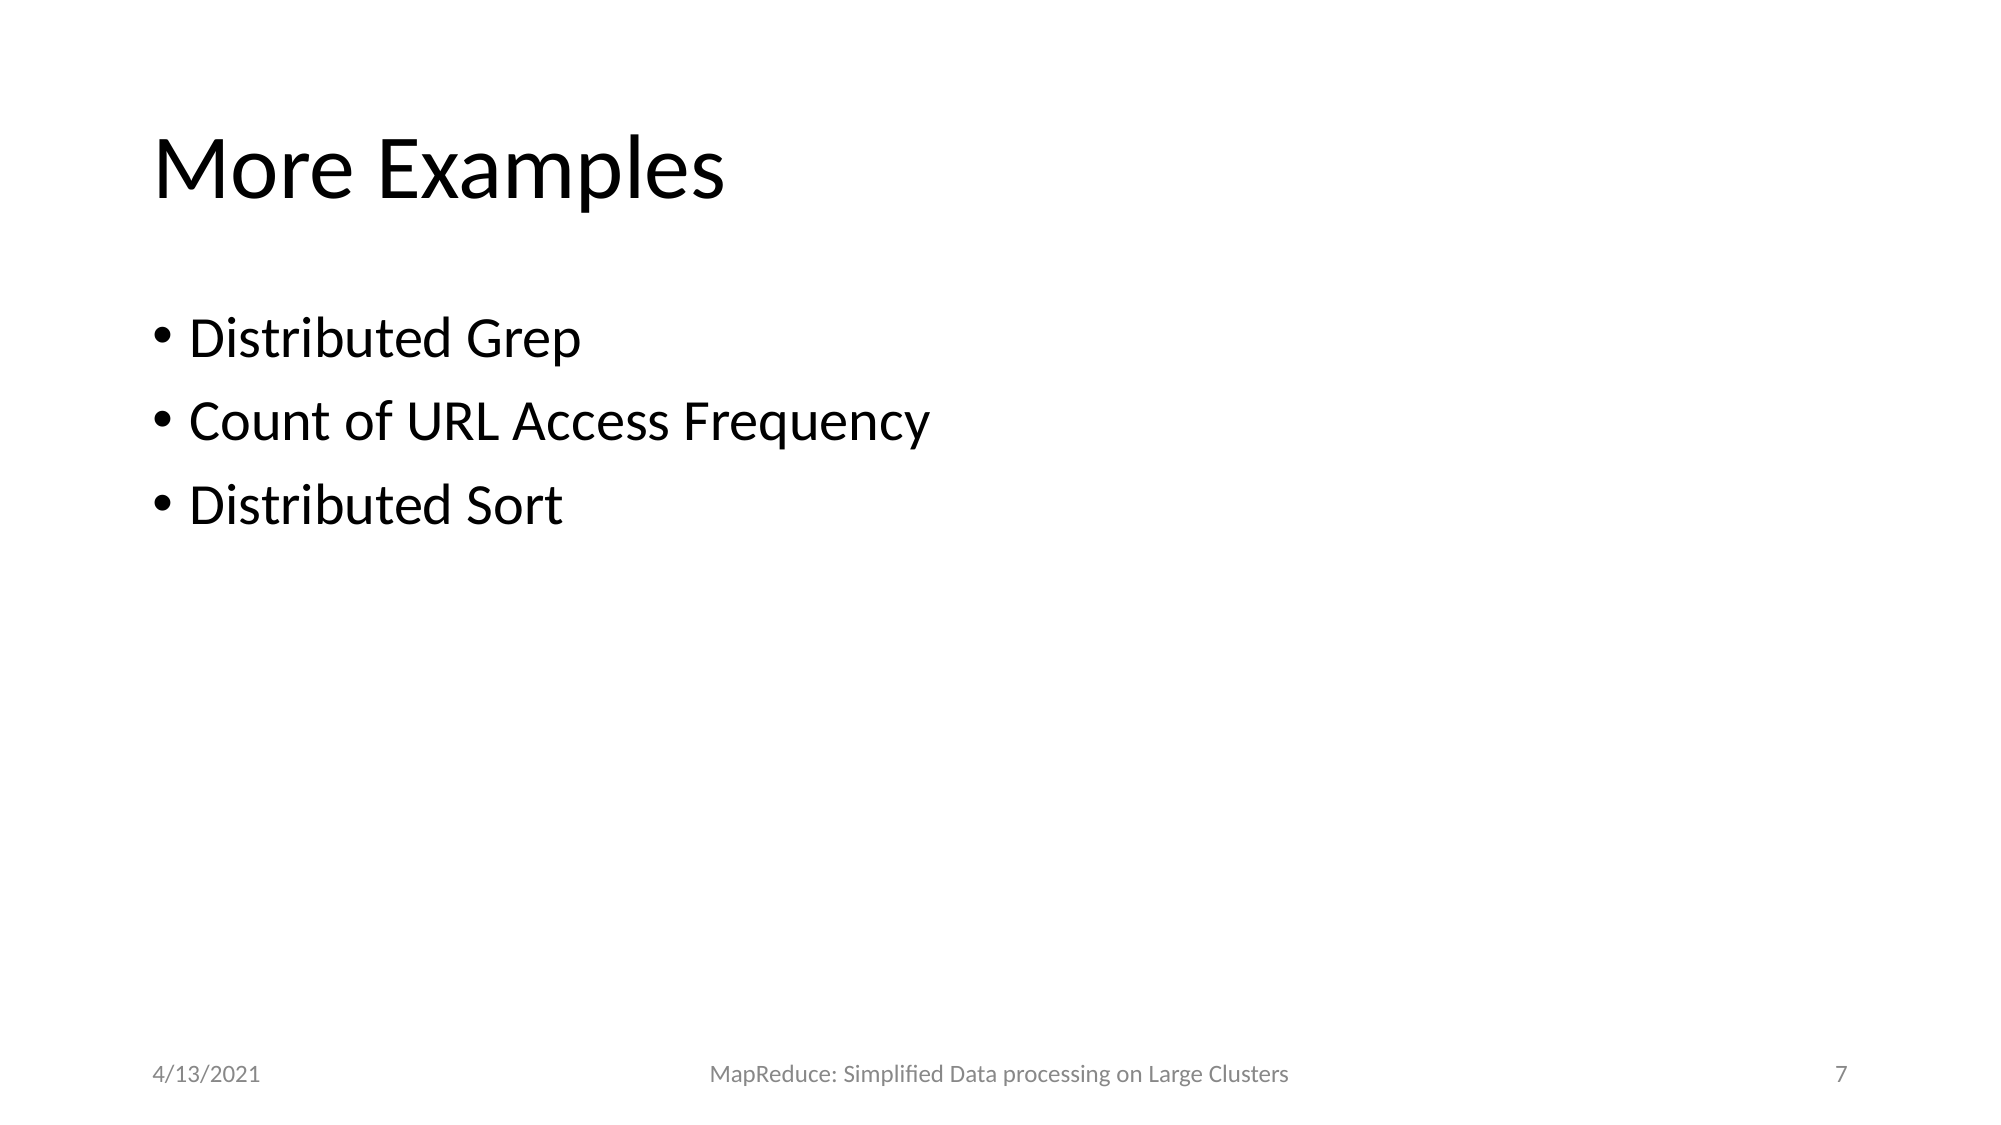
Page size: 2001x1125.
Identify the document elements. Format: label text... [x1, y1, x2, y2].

footer MapReduce: Simplified Data processing on Large Clusters [662, 1042, 1338, 1103]
list Distributed Grep Count of URL Access Frequency Distributed Sort [137, 299, 1863, 1014]
slide_number 7 [1412, 1042, 1863, 1103]
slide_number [137, 1042, 588, 1103]
title More Examples [137, 59, 1863, 278]
